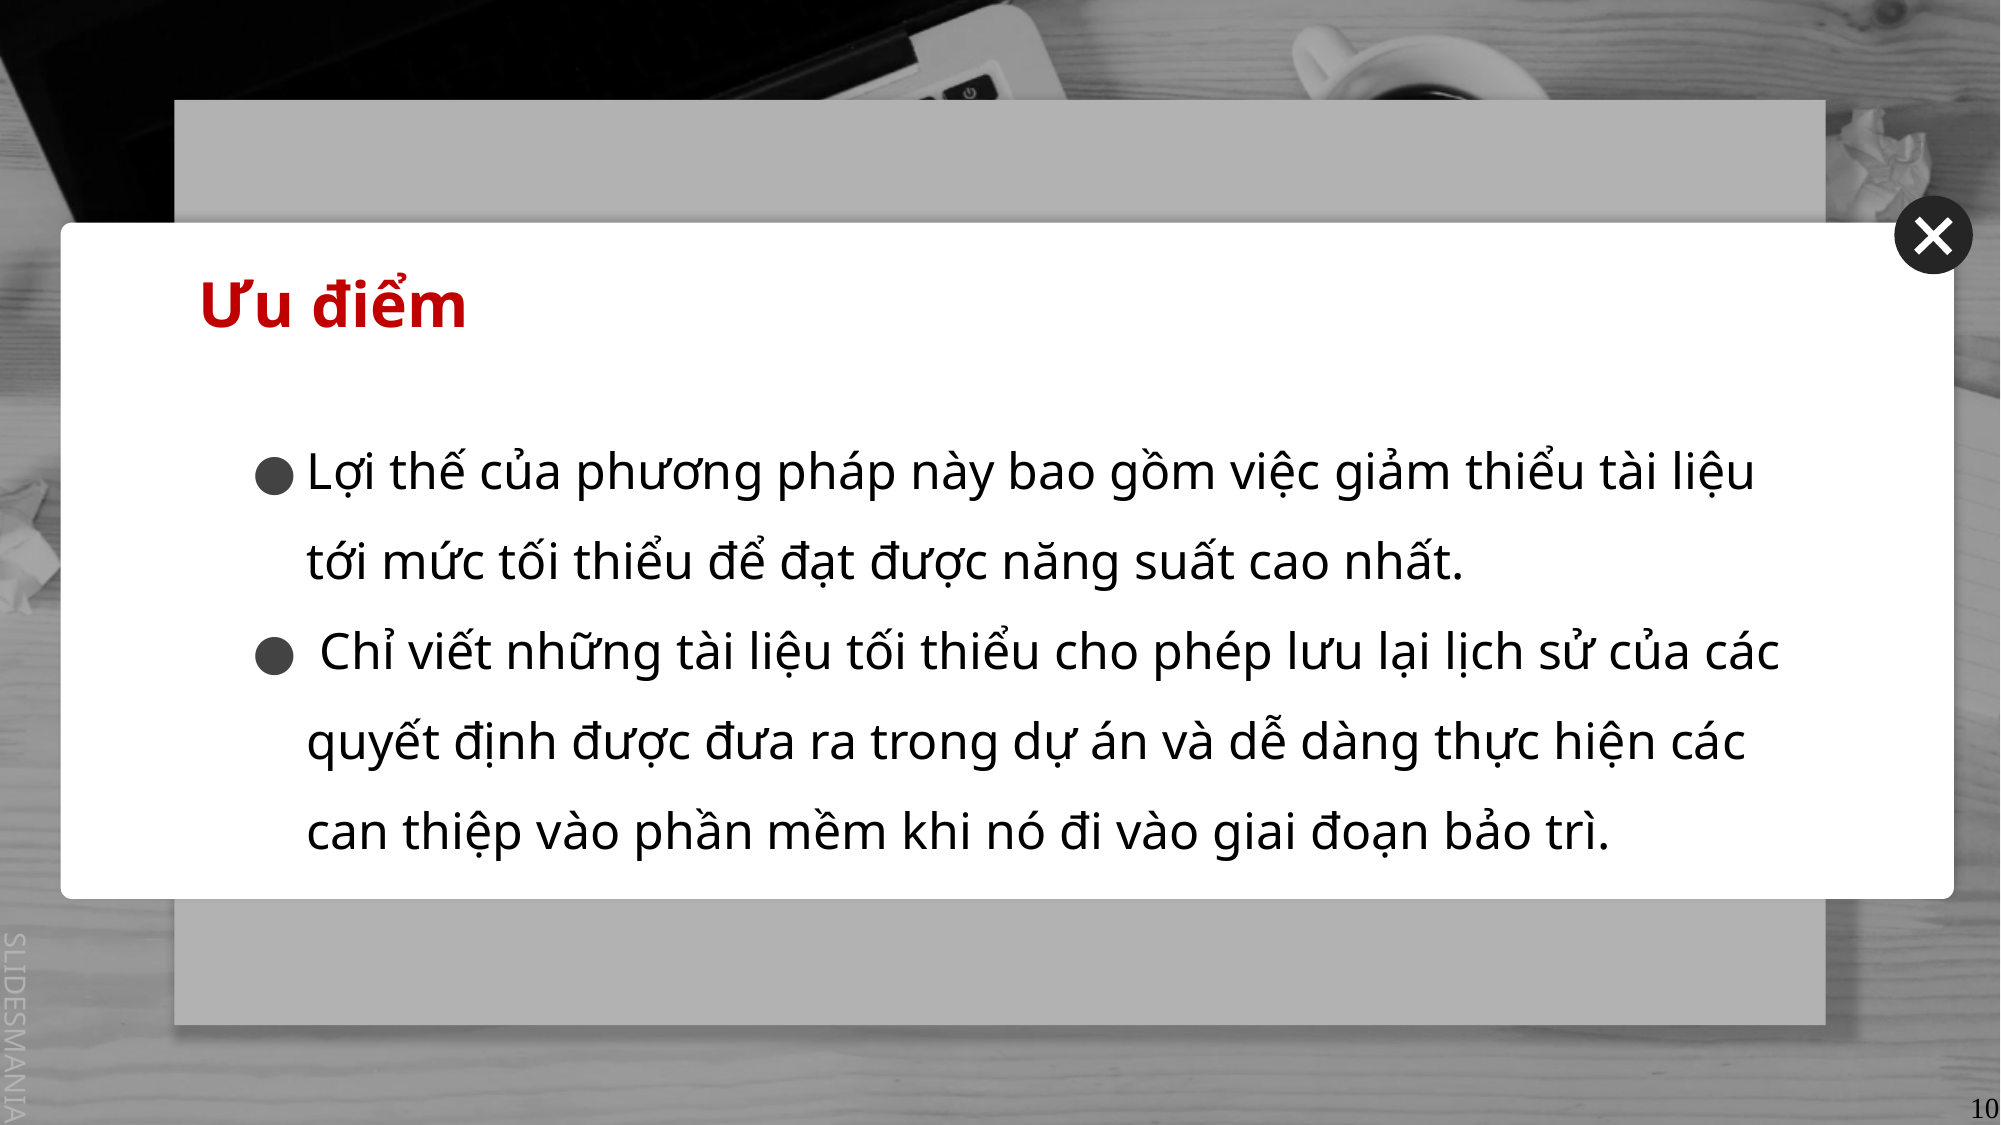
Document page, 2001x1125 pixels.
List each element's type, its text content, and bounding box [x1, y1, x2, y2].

text_box [1894, 195, 1973, 275]
list Lợi thế của phương pháp này bao gồm việc giảm thiểu tài liệu tới mức tối thiểu để đạt được năng suất cao nhất. Chỉ viết những tài liệu tối thiểu cho phép lưu lại lịch sử của các quyết định được đưa ra trong dự án và dễ dàng thực hiện các can thiệp vào phần mềm khi nó đi vào giai đoạn bảo trì. [211, 389, 1825, 873]
title Ưu điểm [178, 234, 1791, 361]
text_box 10 [1955, 1082, 2000, 1125]
picture [0, 0, 2001, 1125]
